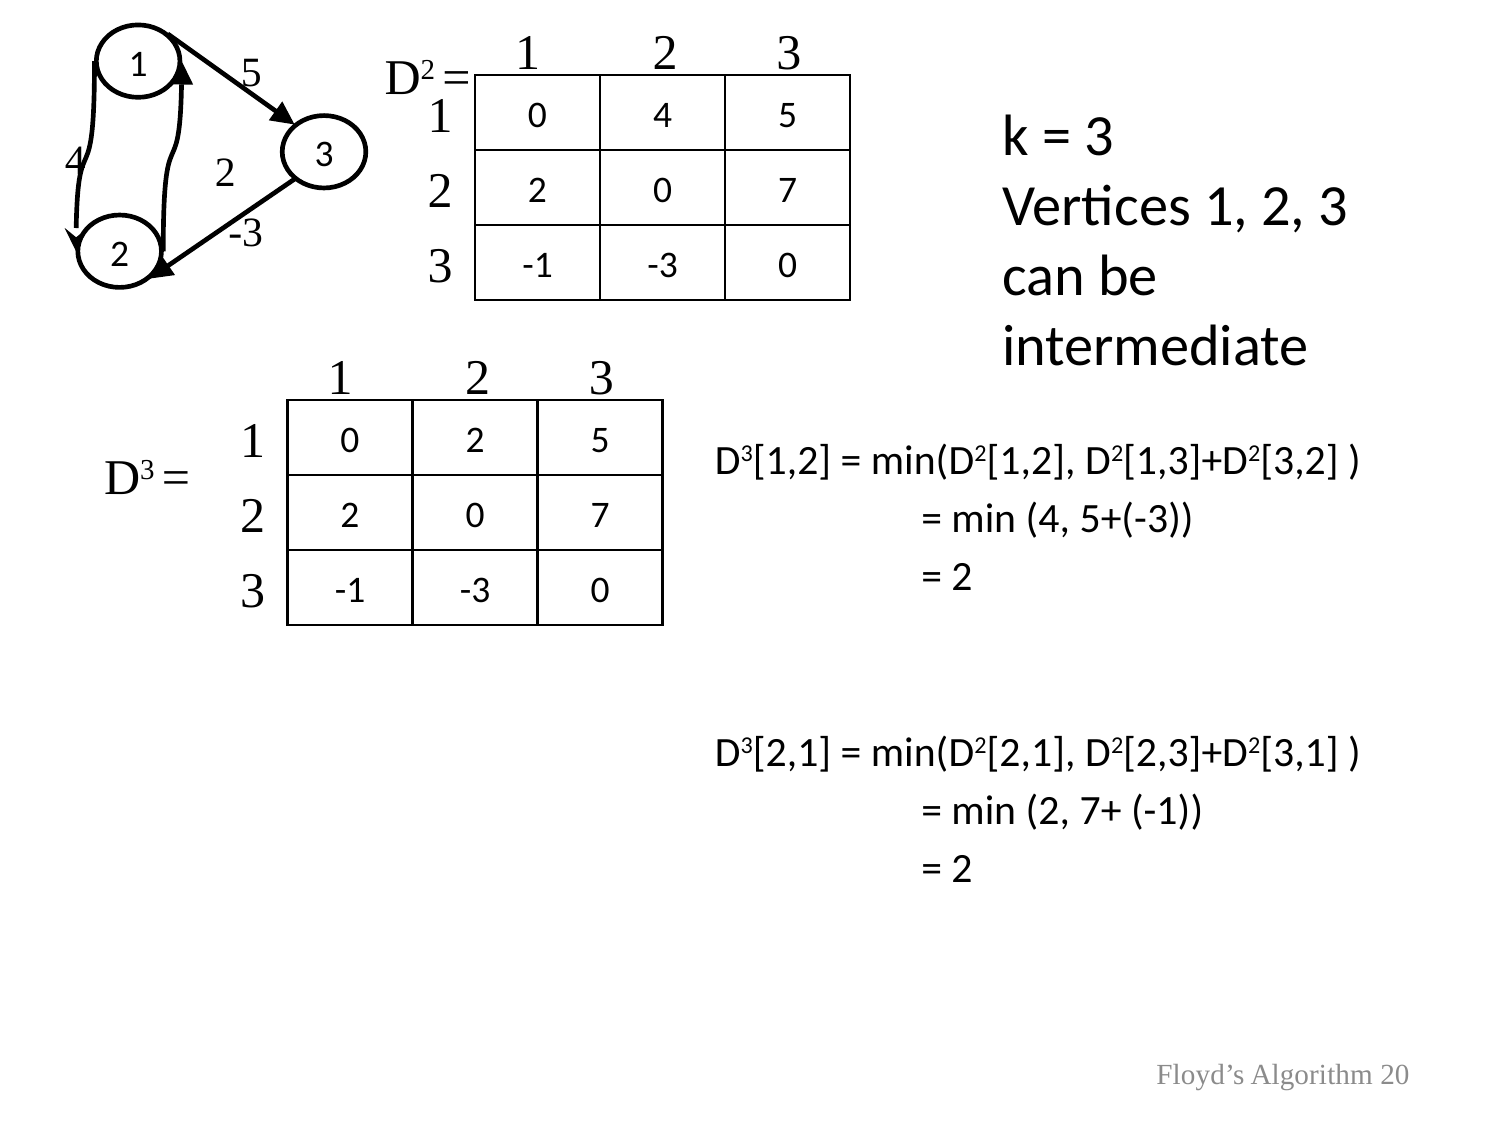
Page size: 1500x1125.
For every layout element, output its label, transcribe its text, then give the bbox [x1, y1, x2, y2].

title k = 3 Vertices 1, 2, 3 can be intermediate [987, 99, 1425, 375]
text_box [49, 24, 367, 288]
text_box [224, 337, 663, 626]
list D3[1,2] = min(D2[1,2], D2[1,3]+D2[3,2] ) = min (4, 5+(-3)) = 2 D3[2,1] = min(D2[2,1], D2[2,3]+D2[3,1] ) = min (2, 7+ (-1)) = 2 [699, 425, 1463, 963]
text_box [412, 12, 851, 301]
text_box D3 = [76, 437, 206, 513]
slide_number Floyd’s Algorithm 20 [1074, 1042, 1425, 1103]
text_box D2 = [370, 37, 407, 113]
